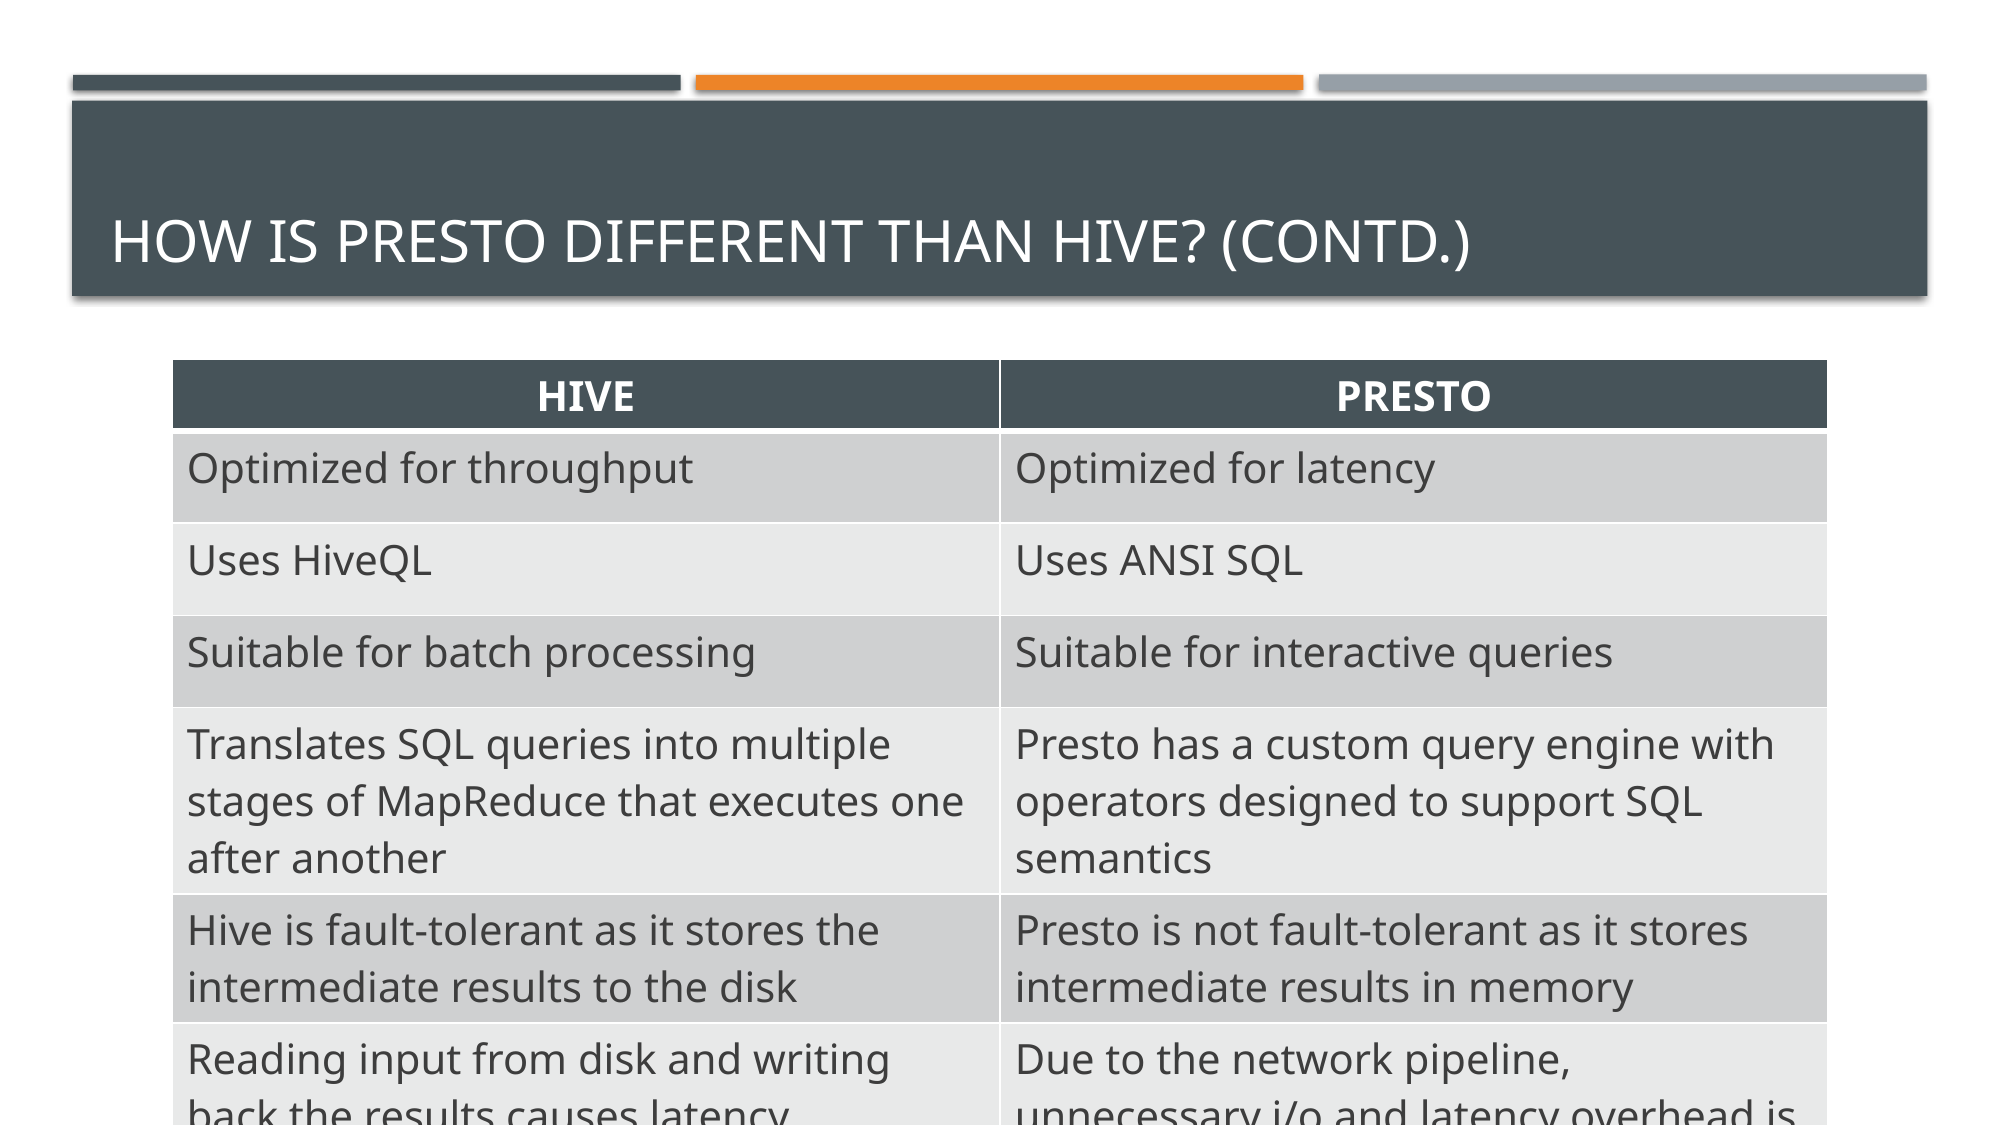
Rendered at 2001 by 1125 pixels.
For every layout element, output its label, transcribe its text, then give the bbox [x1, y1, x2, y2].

table_cell Uses ANSI SQL [1001, 524, 1827, 615]
table_header PRESTO [1001, 360, 1827, 428]
table_cell Translates SQL queries into multiple stages of MapReduce that executes one after another [173, 708, 999, 893]
table_cell Suitable for batch processing [173, 616, 999, 707]
table_cell Presto is not fault-tolerant as it stores intermediate results in memory [1001, 895, 1827, 1022]
table_cell Optimized for throughput [173, 434, 999, 522]
table_cell Uses HiveQL [173, 524, 999, 615]
table_cell Due to the network pipeline, unnecessary i/o and latency overhead is overcome [1001, 1024, 1827, 1125]
table_cell Optimized for latency [1001, 434, 1827, 522]
table_cell Reading input from disk and writing back the results causes latency overhead [173, 1024, 999, 1125]
table_header HIVE [173, 360, 999, 428]
table_cell Presto has a custom query engine with operators designed to support SQL semantics [1001, 708, 1827, 893]
table_cell Suitable for interactive queries [1001, 616, 1827, 707]
title How is presto different than hive? (contd.) [95, 115, 1905, 282]
table_cell Hive is fault-tolerant as it stores the intermediate results to the disk [173, 895, 999, 1022]
